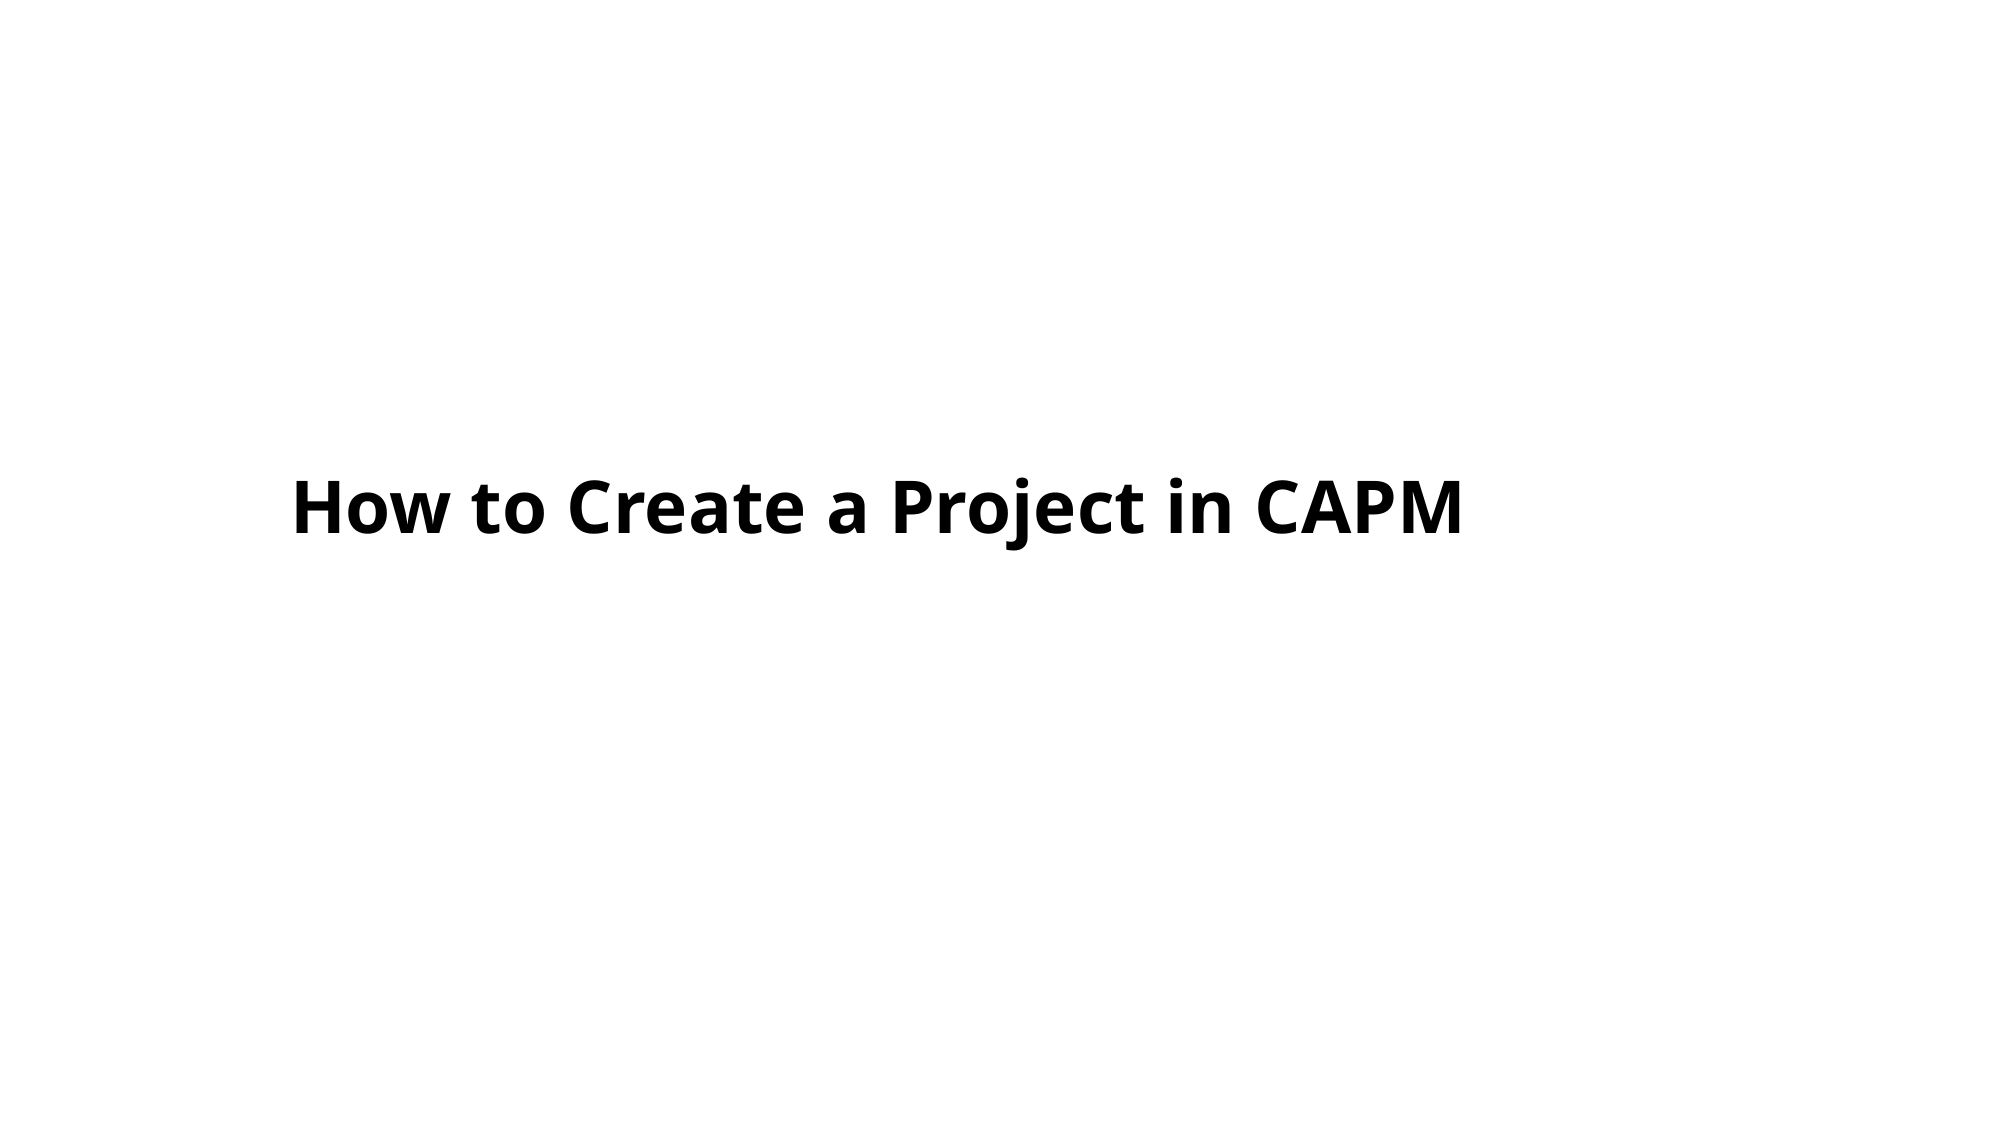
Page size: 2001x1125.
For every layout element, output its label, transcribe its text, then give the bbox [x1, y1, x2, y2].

title How to Create a Project in CAPM [275, 401, 2000, 619]
